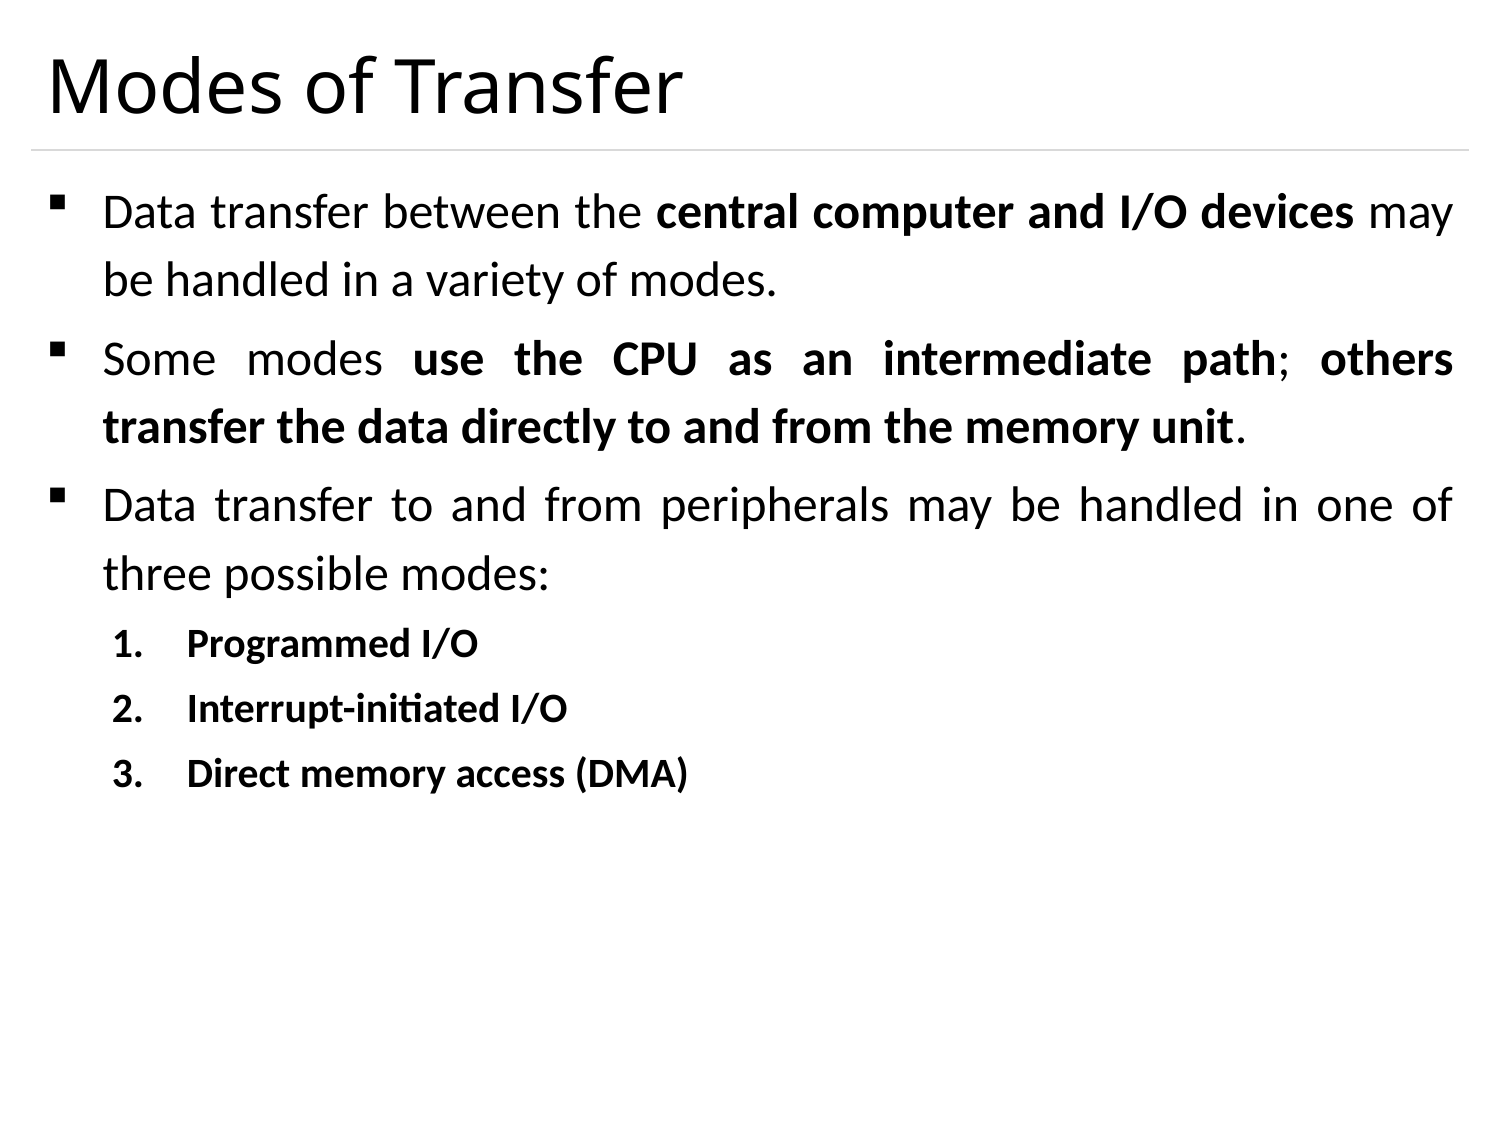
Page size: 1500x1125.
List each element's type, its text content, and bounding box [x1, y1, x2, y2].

list Data transfer between the central computer and I/O devices may be handled in a variety of modes. Some modes use the CPU as an intermediate path; others transfer the data directly to and from the memory unit. Data transfer to and from peripherals may be handled in one of three possible modes: Programmed I/O Interrupt-initiated I/O Direct memory access (DMA) [31, 162, 1469, 1038]
title Modes of Transfer [31, 17, 1469, 150]
